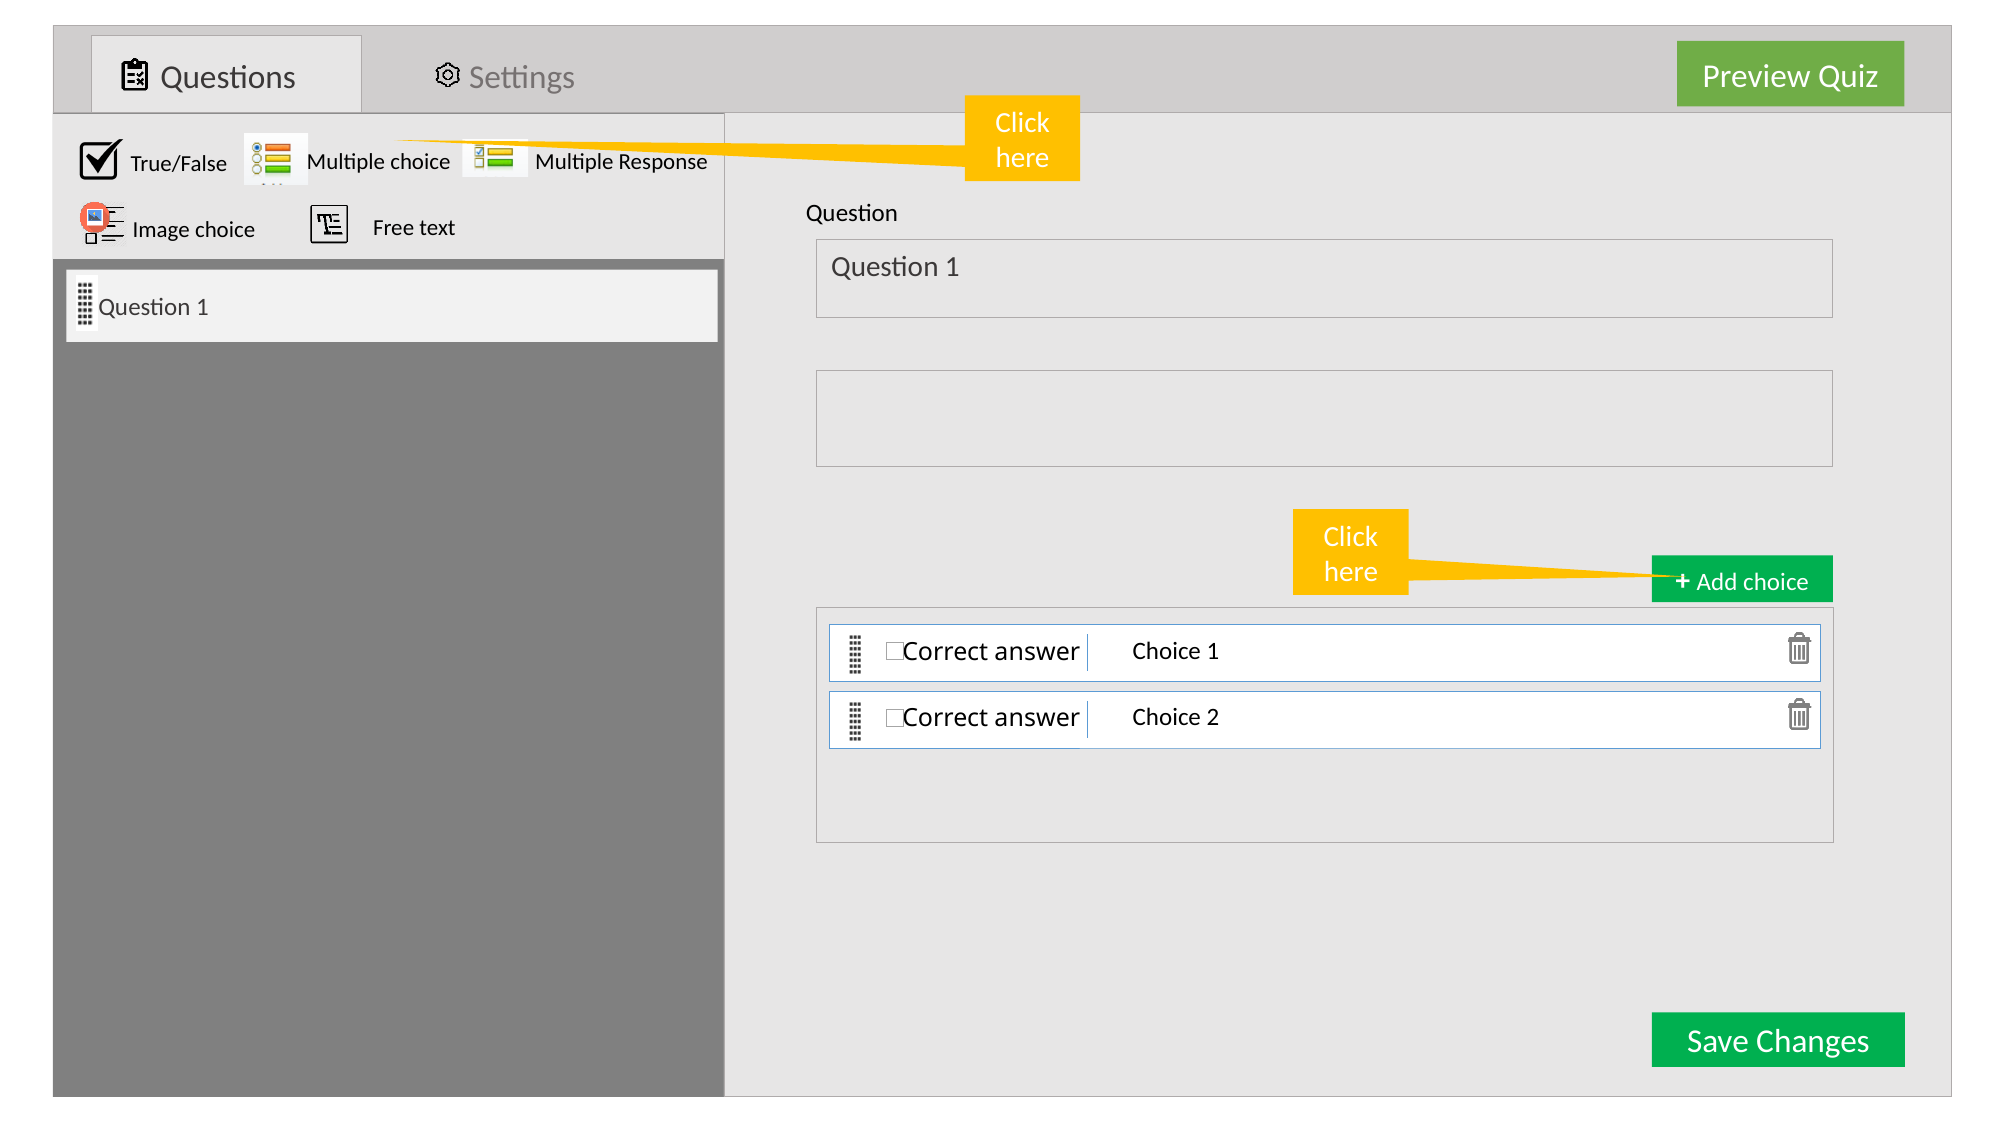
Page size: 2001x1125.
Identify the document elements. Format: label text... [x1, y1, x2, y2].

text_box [829, 690, 1820, 749]
text_box Question [791, 189, 1043, 234]
text_box Click here [1292, 508, 1686, 596]
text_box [66, 269, 718, 342]
picture [244, 133, 309, 185]
text_box [816, 370, 1833, 467]
text_box [815, 607, 1834, 843]
text_box Question 1 [816, 239, 1833, 318]
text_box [829, 624, 1820, 682]
picture [307, 201, 351, 246]
picture [462, 145, 529, 177]
text_box Save Changes [1651, 1011, 1906, 1068]
text_box Click here [393, 94, 1082, 183]
picture [79, 201, 110, 233]
picture [433, 60, 462, 89]
text_box + Add choice [1651, 554, 1834, 603]
